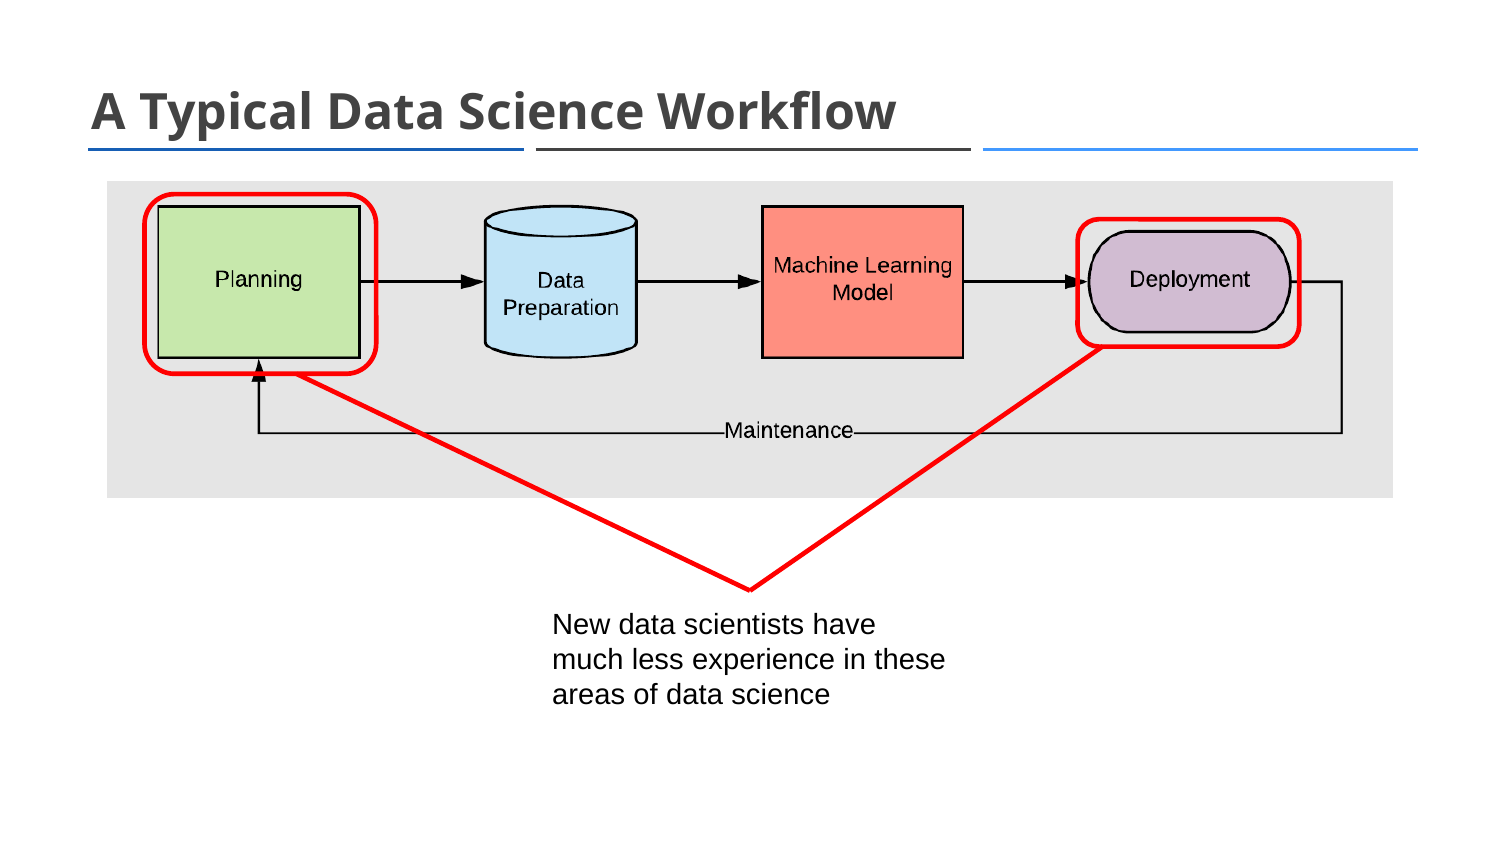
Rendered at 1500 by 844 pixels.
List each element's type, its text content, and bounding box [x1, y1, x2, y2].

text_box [749, 345, 1104, 591]
text_box New data scientists have much less experience in these areas of data science [537, 599, 963, 677]
title A Typical Data Science Workflow [76, 27, 1424, 155]
picture [107, 168, 1393, 510]
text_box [296, 373, 751, 591]
